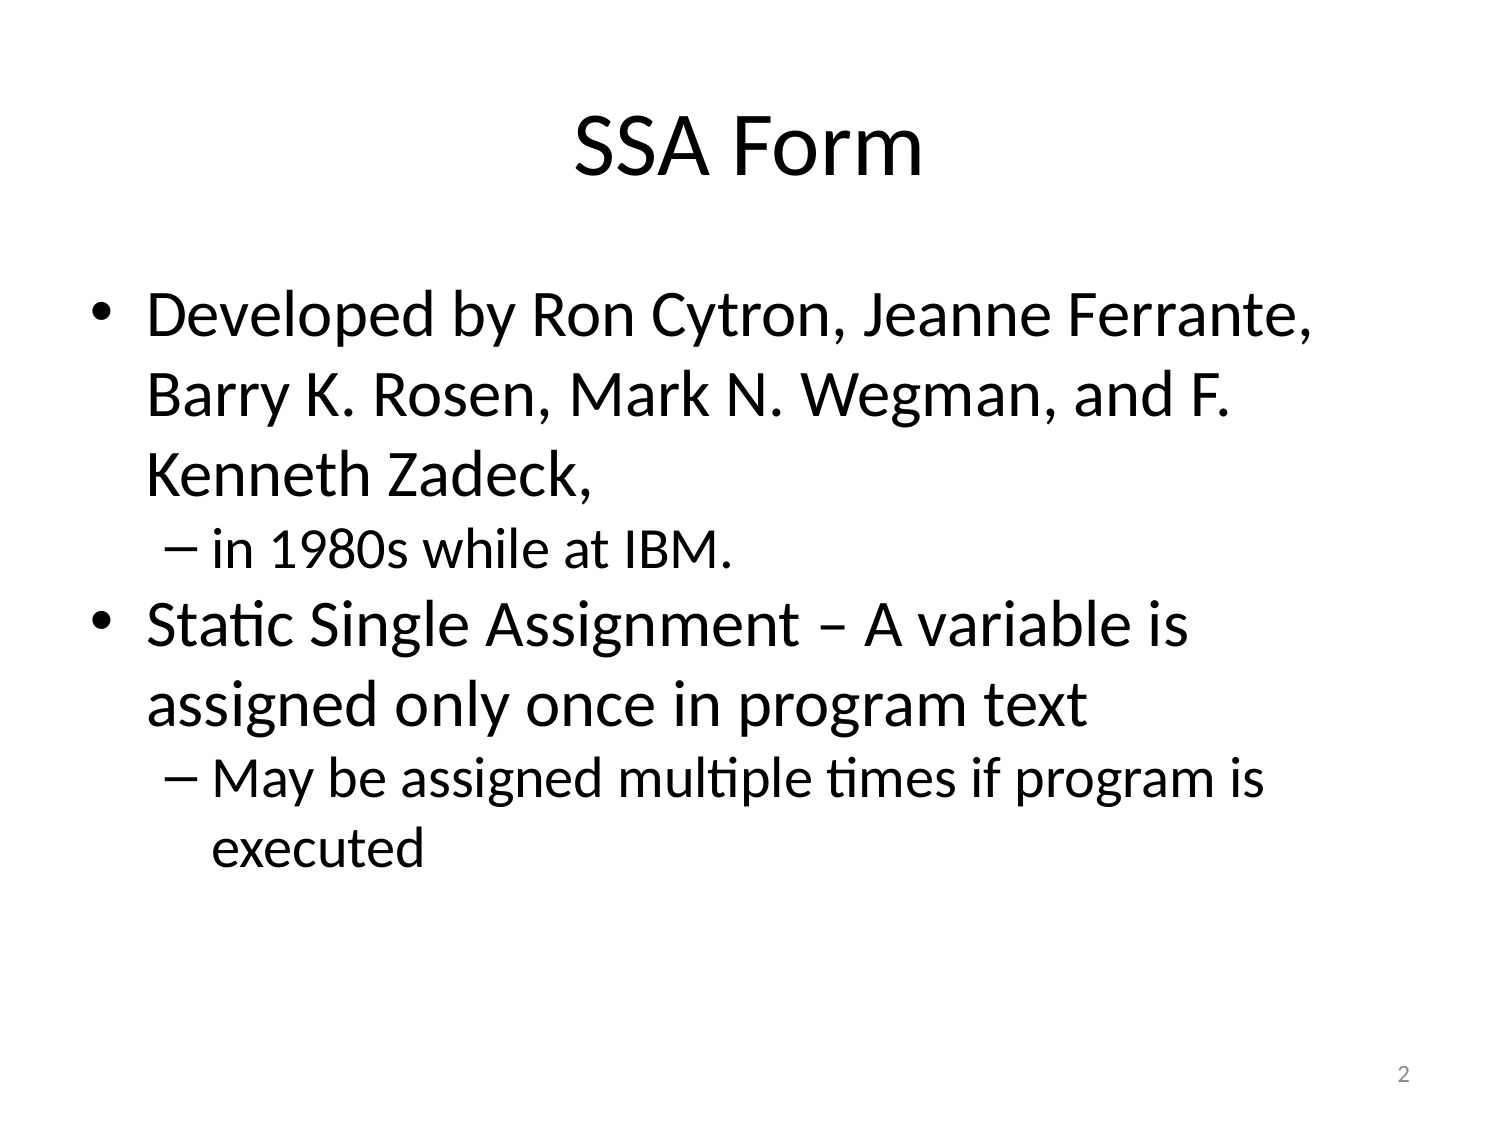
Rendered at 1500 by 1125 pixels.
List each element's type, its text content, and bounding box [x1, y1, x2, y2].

text_box SSA Form [75, 45, 1425, 233]
text_box <number> [1074, 1042, 1425, 1103]
text_box Developed by Ron Cytron, Jeanne Ferrante, Barry K. Rosen, Mark N. Wegman, and F. Kenneth Zadeck, in 1980s while at IBM. Static Single Assignment – A variable is assigned only once in program text May be assigned multiple times if program is executed [75, 262, 1425, 1005]
